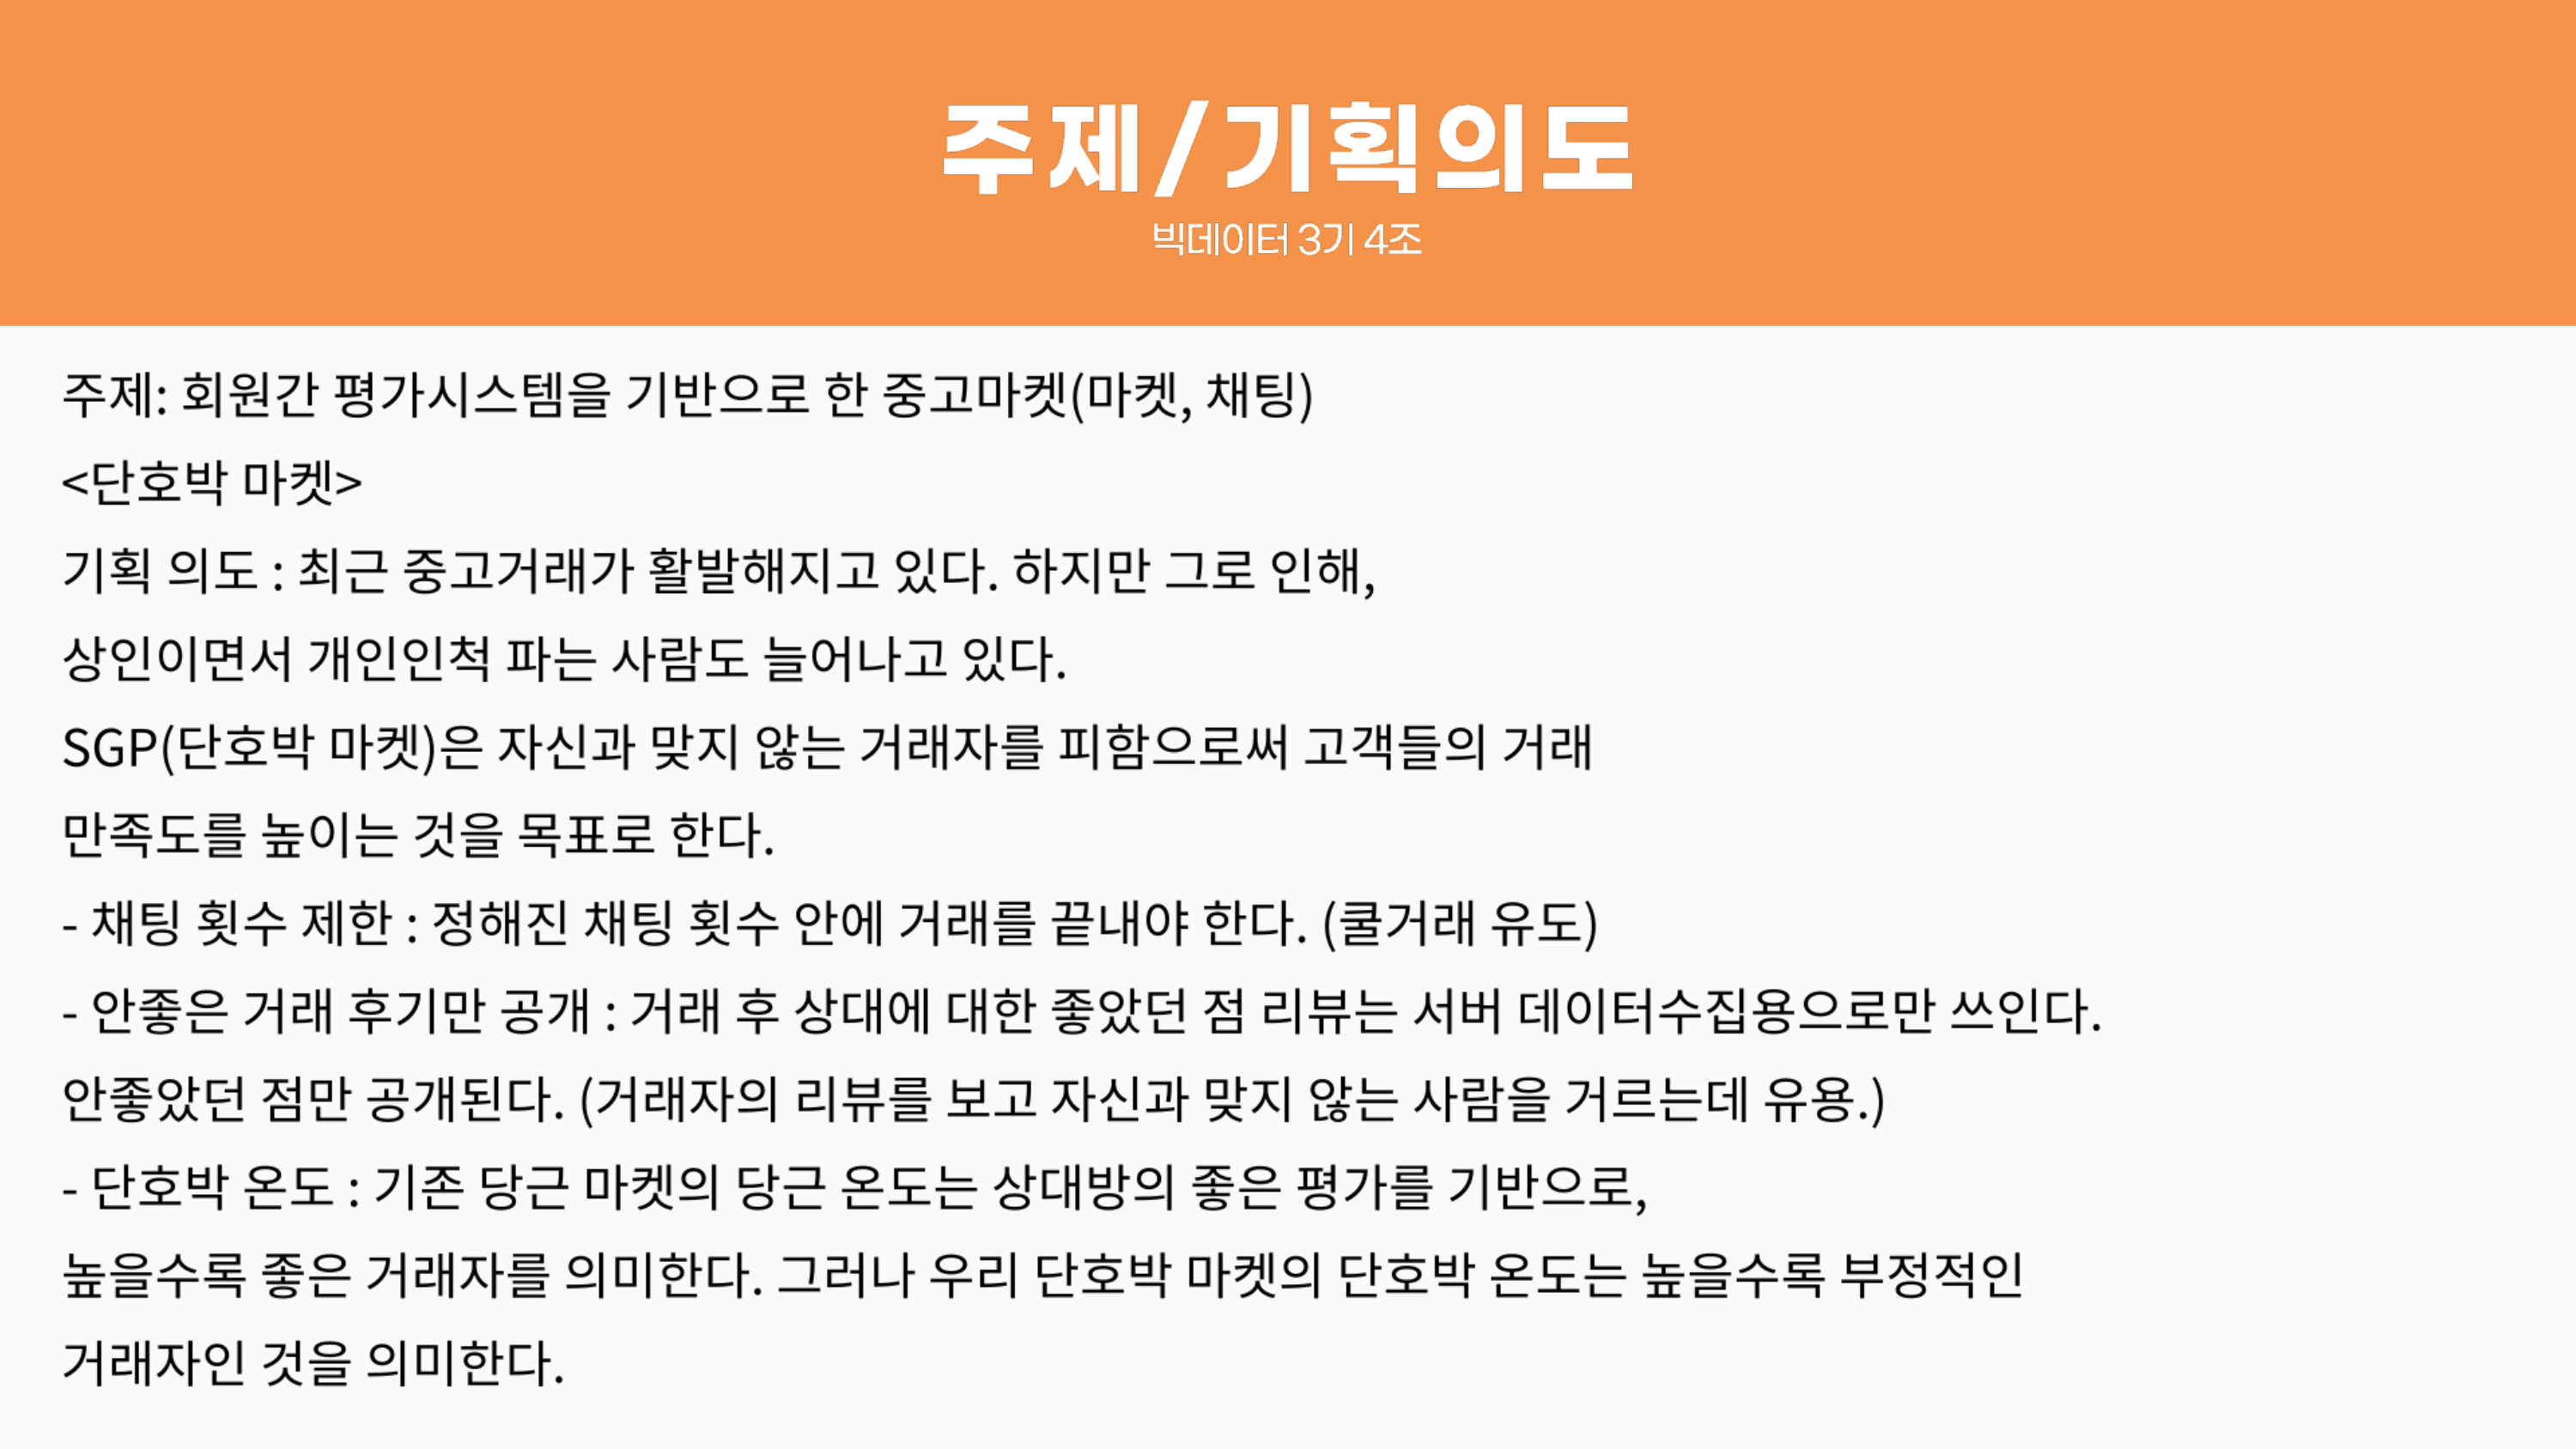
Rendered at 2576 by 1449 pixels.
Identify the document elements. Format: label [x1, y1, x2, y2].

picture [611, 70, 1684, 292]
picture [53, 349, 2138, 1432]
text_box [0, 0, 2576, 326]
